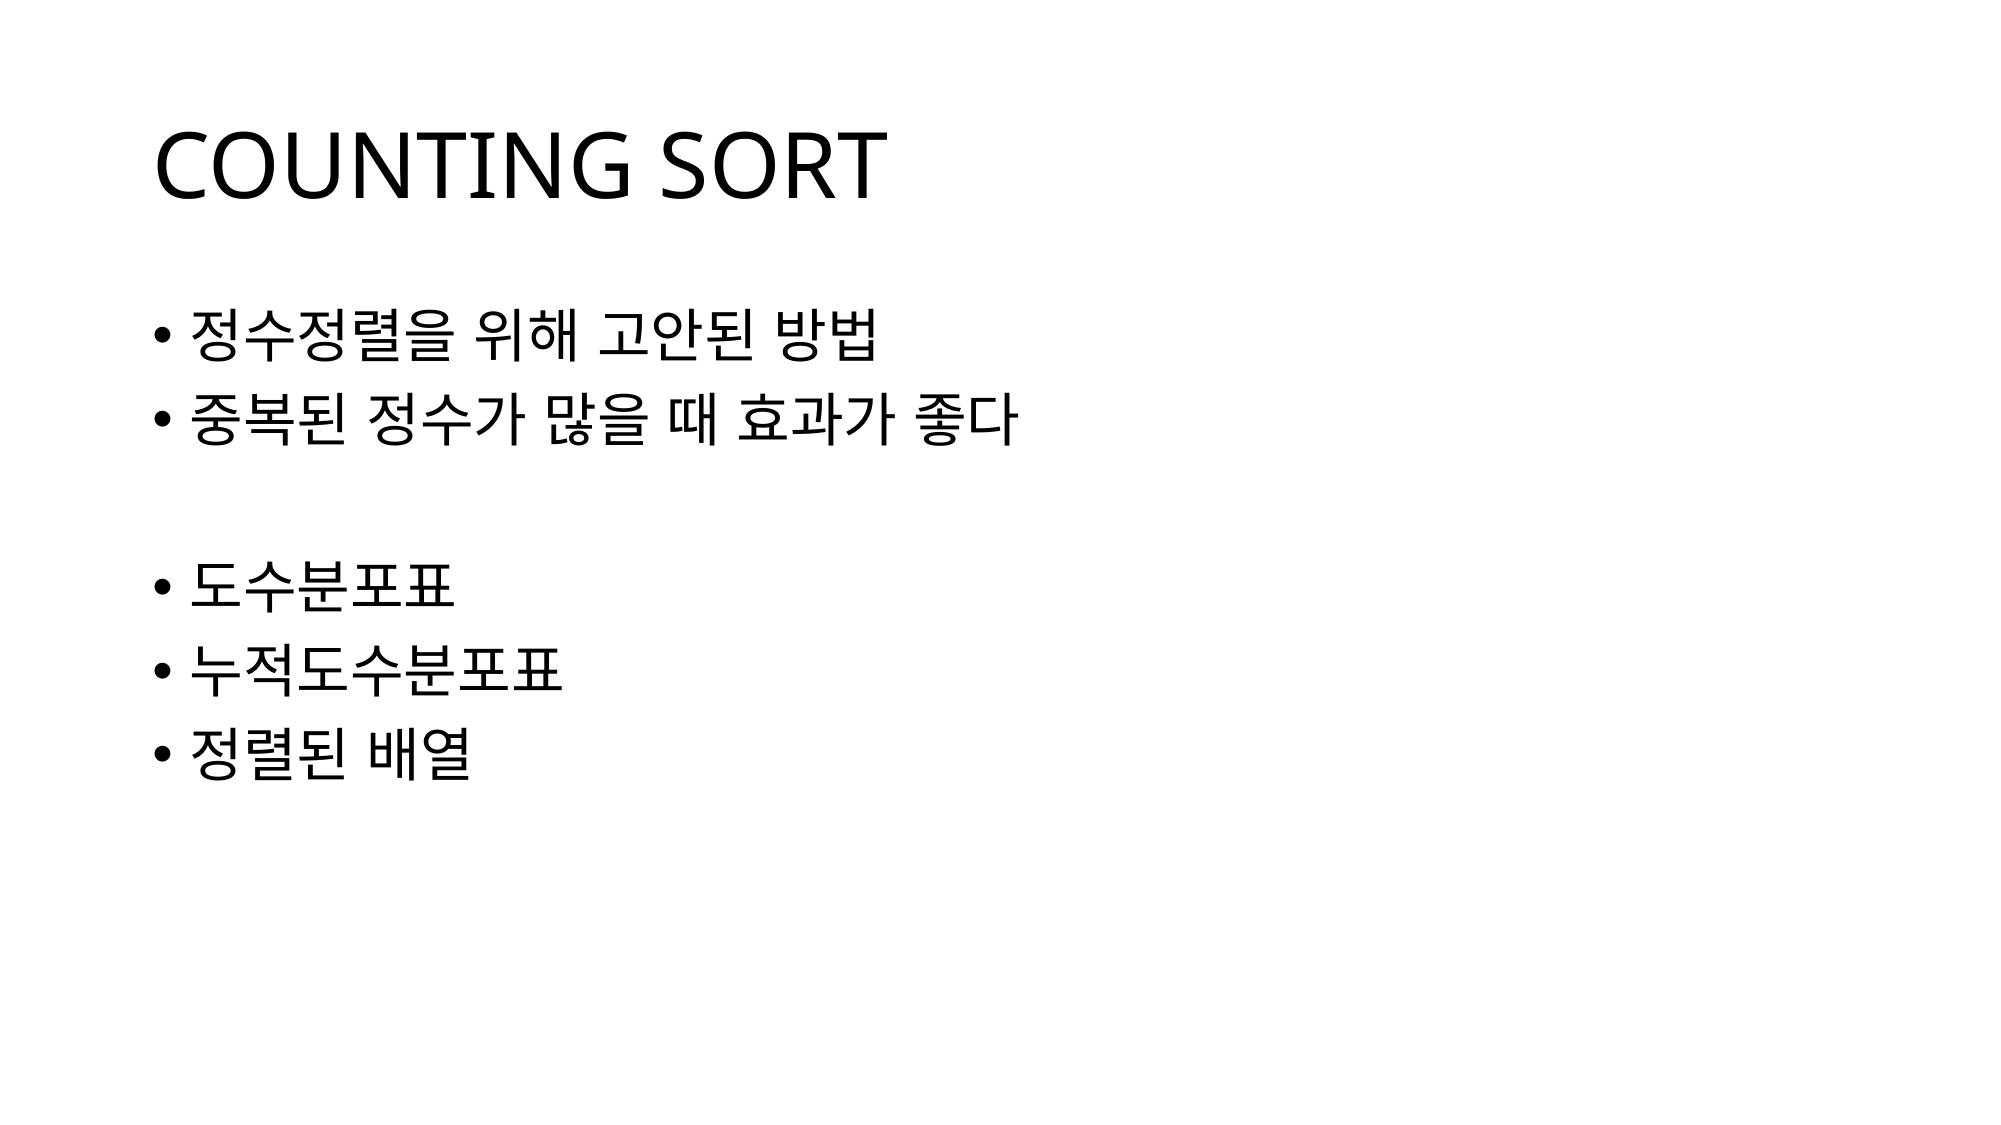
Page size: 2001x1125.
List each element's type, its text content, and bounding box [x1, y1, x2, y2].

title COUNTING SORT [137, 59, 1863, 278]
list 정수정렬을 위해 고안된 방법 중복된 정수가 많을 때 효과가 좋다 도수분포표 누적도수분포표 정렬된 배열 [137, 299, 1863, 1014]
